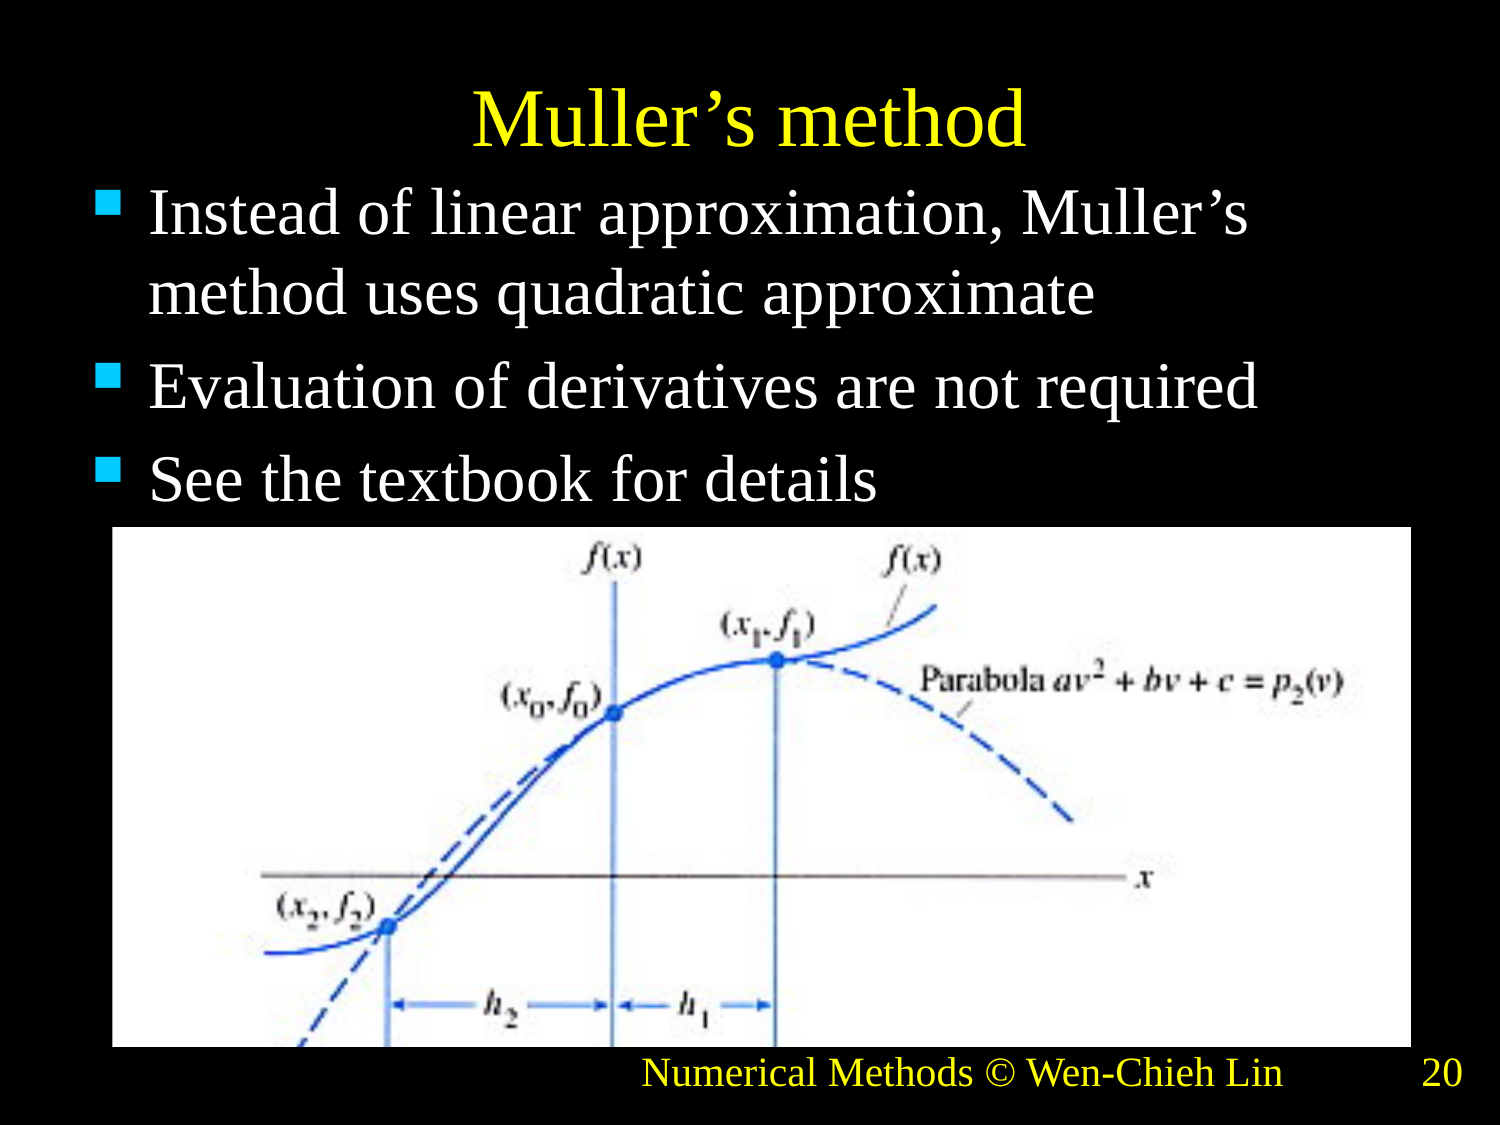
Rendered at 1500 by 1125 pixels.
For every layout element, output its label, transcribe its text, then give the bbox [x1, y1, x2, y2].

picture [111, 526, 1412, 1047]
title Muller’s method [75, 19, 1425, 208]
slide_number 20 [1128, 1024, 1479, 1103]
list Instead of linear approximation, Muller’s method uses quadratic approximate Evaluation of derivatives are not required See the textbook for details [76, 160, 1427, 1012]
footer Numerical Methods © Wen-Chieh Lin [490, 1055, 1128, 1103]
